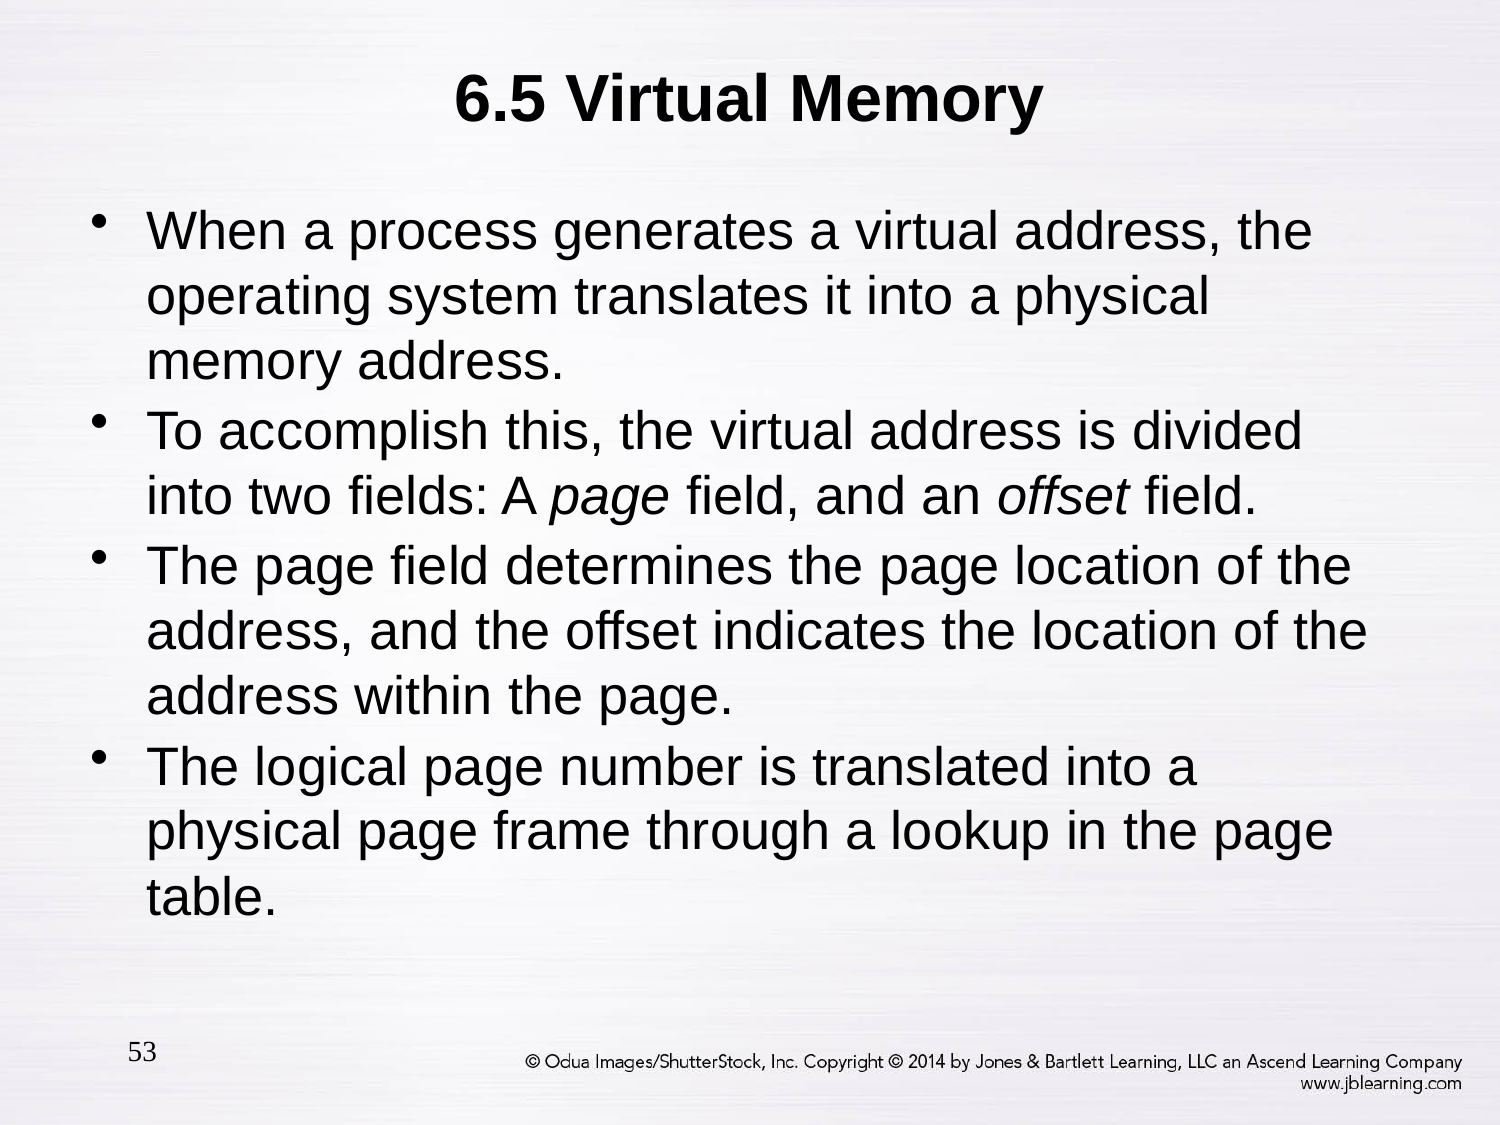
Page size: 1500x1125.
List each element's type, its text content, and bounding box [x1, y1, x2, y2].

list When a process generates a virtual address, the operating system translates it into a physical memory address. To accomplish this, the virtual address is divided into two fields: A page field, and an offset field. The page field determines the page location of the address, and the offset indicates the location of the address within the page. The logical page number is translated into a physical page frame through a lookup in the page table. [75, 187, 1413, 950]
slide_number 53 [112, 1025, 425, 1100]
title 6.5 Virtual Memory [262, 50, 1238, 140]
picture [0, 0, 1500, 1125]
